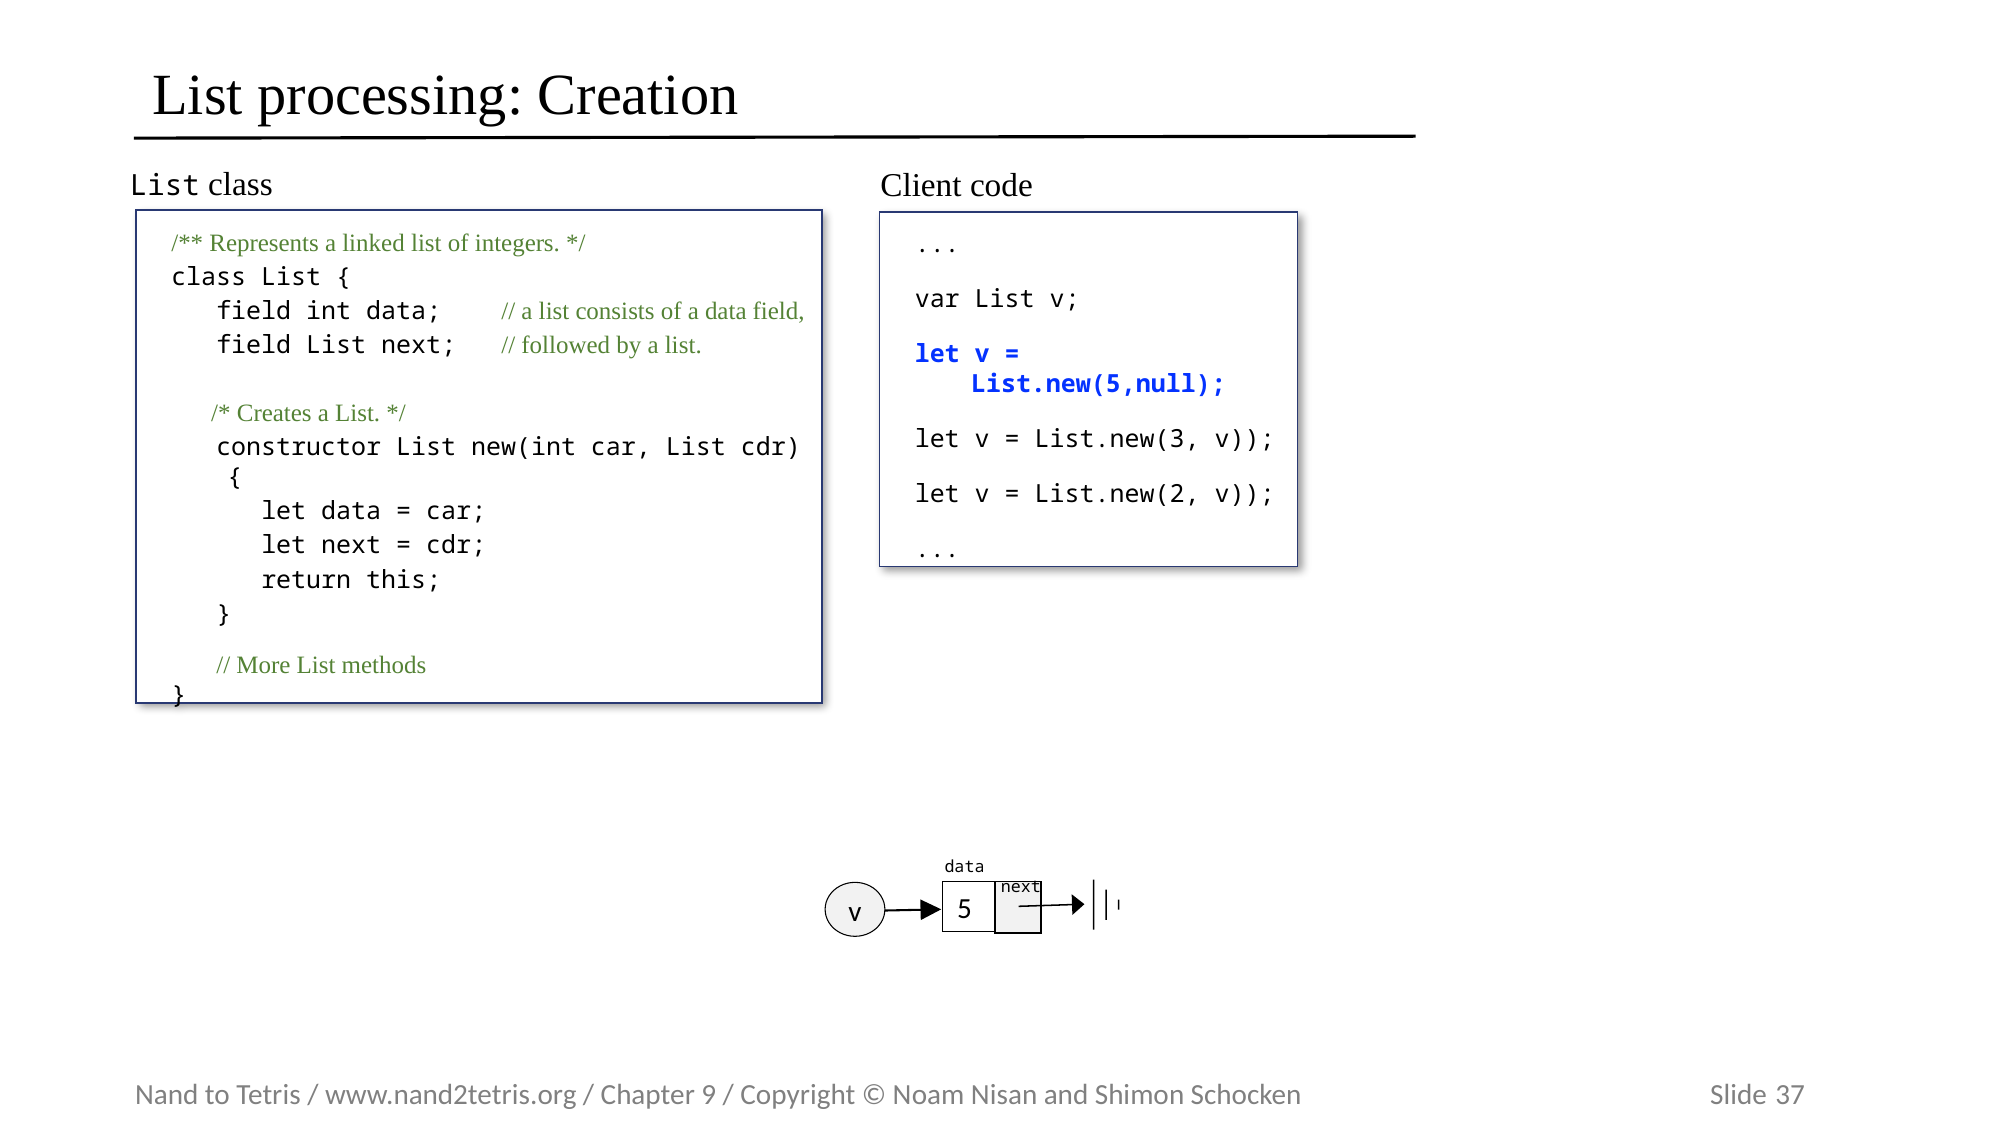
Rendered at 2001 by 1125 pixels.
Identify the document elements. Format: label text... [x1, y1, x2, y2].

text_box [825, 882, 942, 937]
text_box /** Represents a linked list of integers. */ class List { field int data; // a list consists of a data field, field List next; // followed by a list. /* Creates a List. */ constructor List new(int car, List cdr) { let data = car; let next = cdr; return this; } // More List methods } [135, 210, 822, 703]
text_box ... var List v; let v = List.new(5,null); let v = List.new(3, v)); let v = List.new(2, v)); ... [879, 212, 1298, 567]
text_box Client code [865, 155, 1105, 218]
title List processing: Creation [137, 48, 1417, 144]
text_box List class [114, 154, 355, 217]
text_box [929, 848, 1119, 934]
